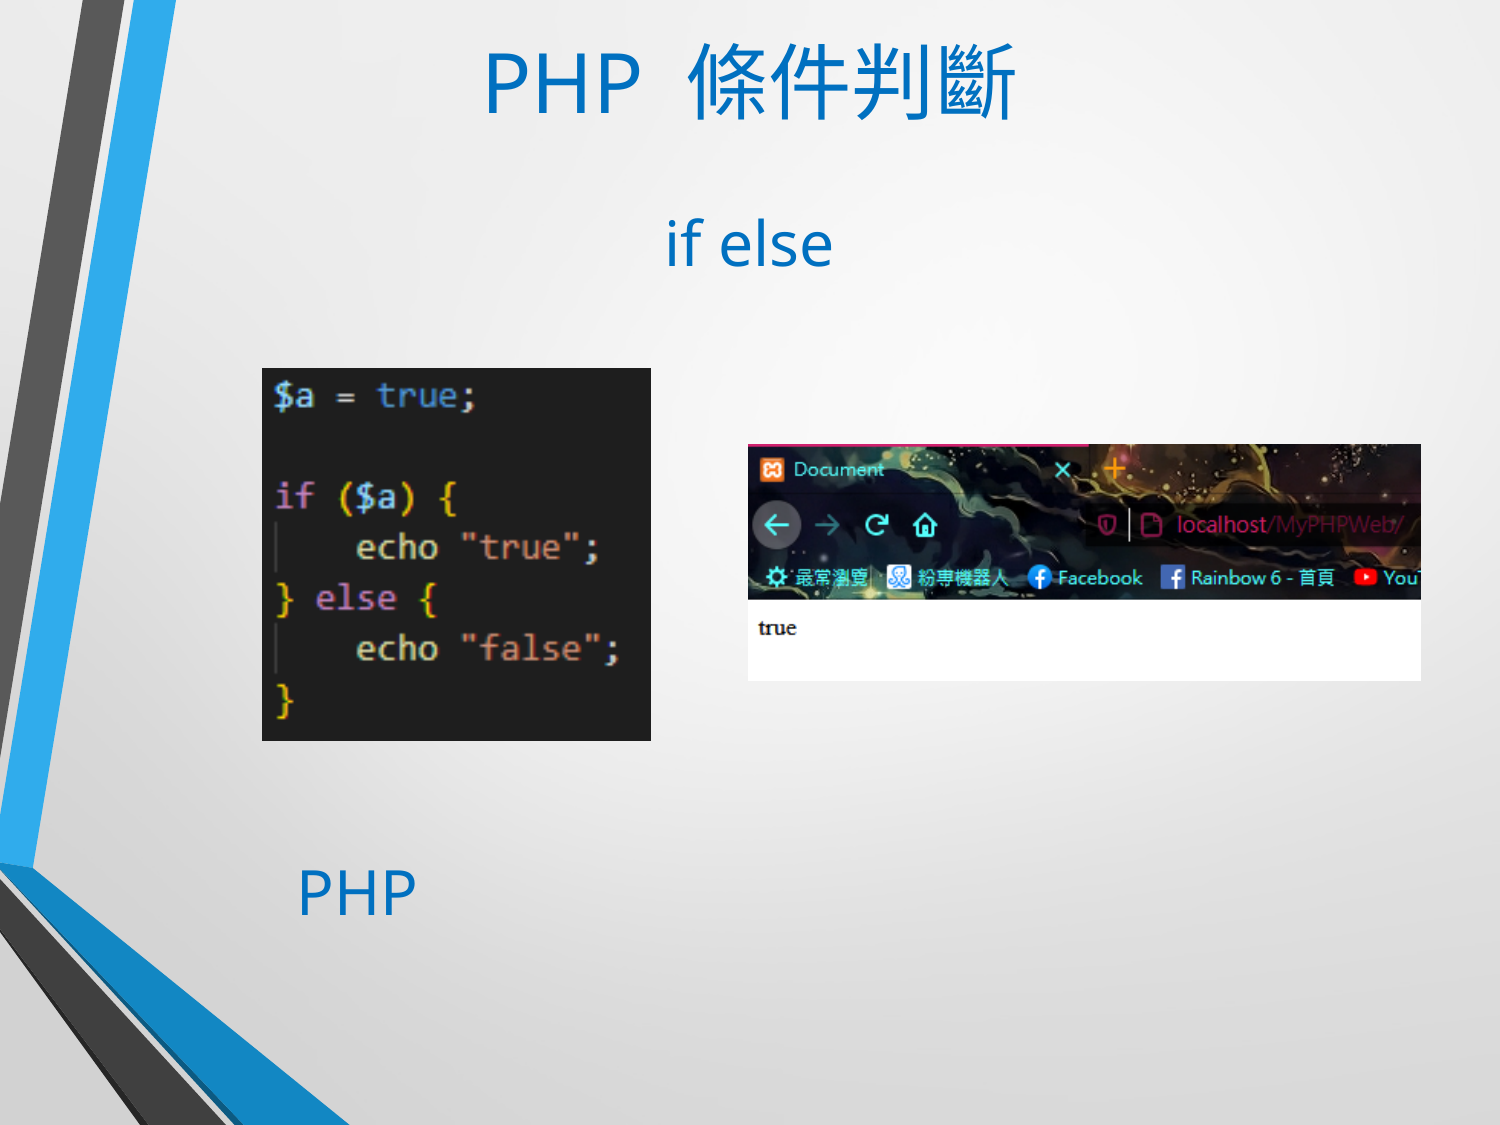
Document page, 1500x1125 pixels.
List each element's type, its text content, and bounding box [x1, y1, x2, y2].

picture [748, 443, 1422, 682]
title PHP 條件判斷 [0, 0, 1500, 138]
text_box PHP [282, 846, 450, 936]
text_box if else [649, 196, 851, 286]
picture [261, 367, 651, 741]
